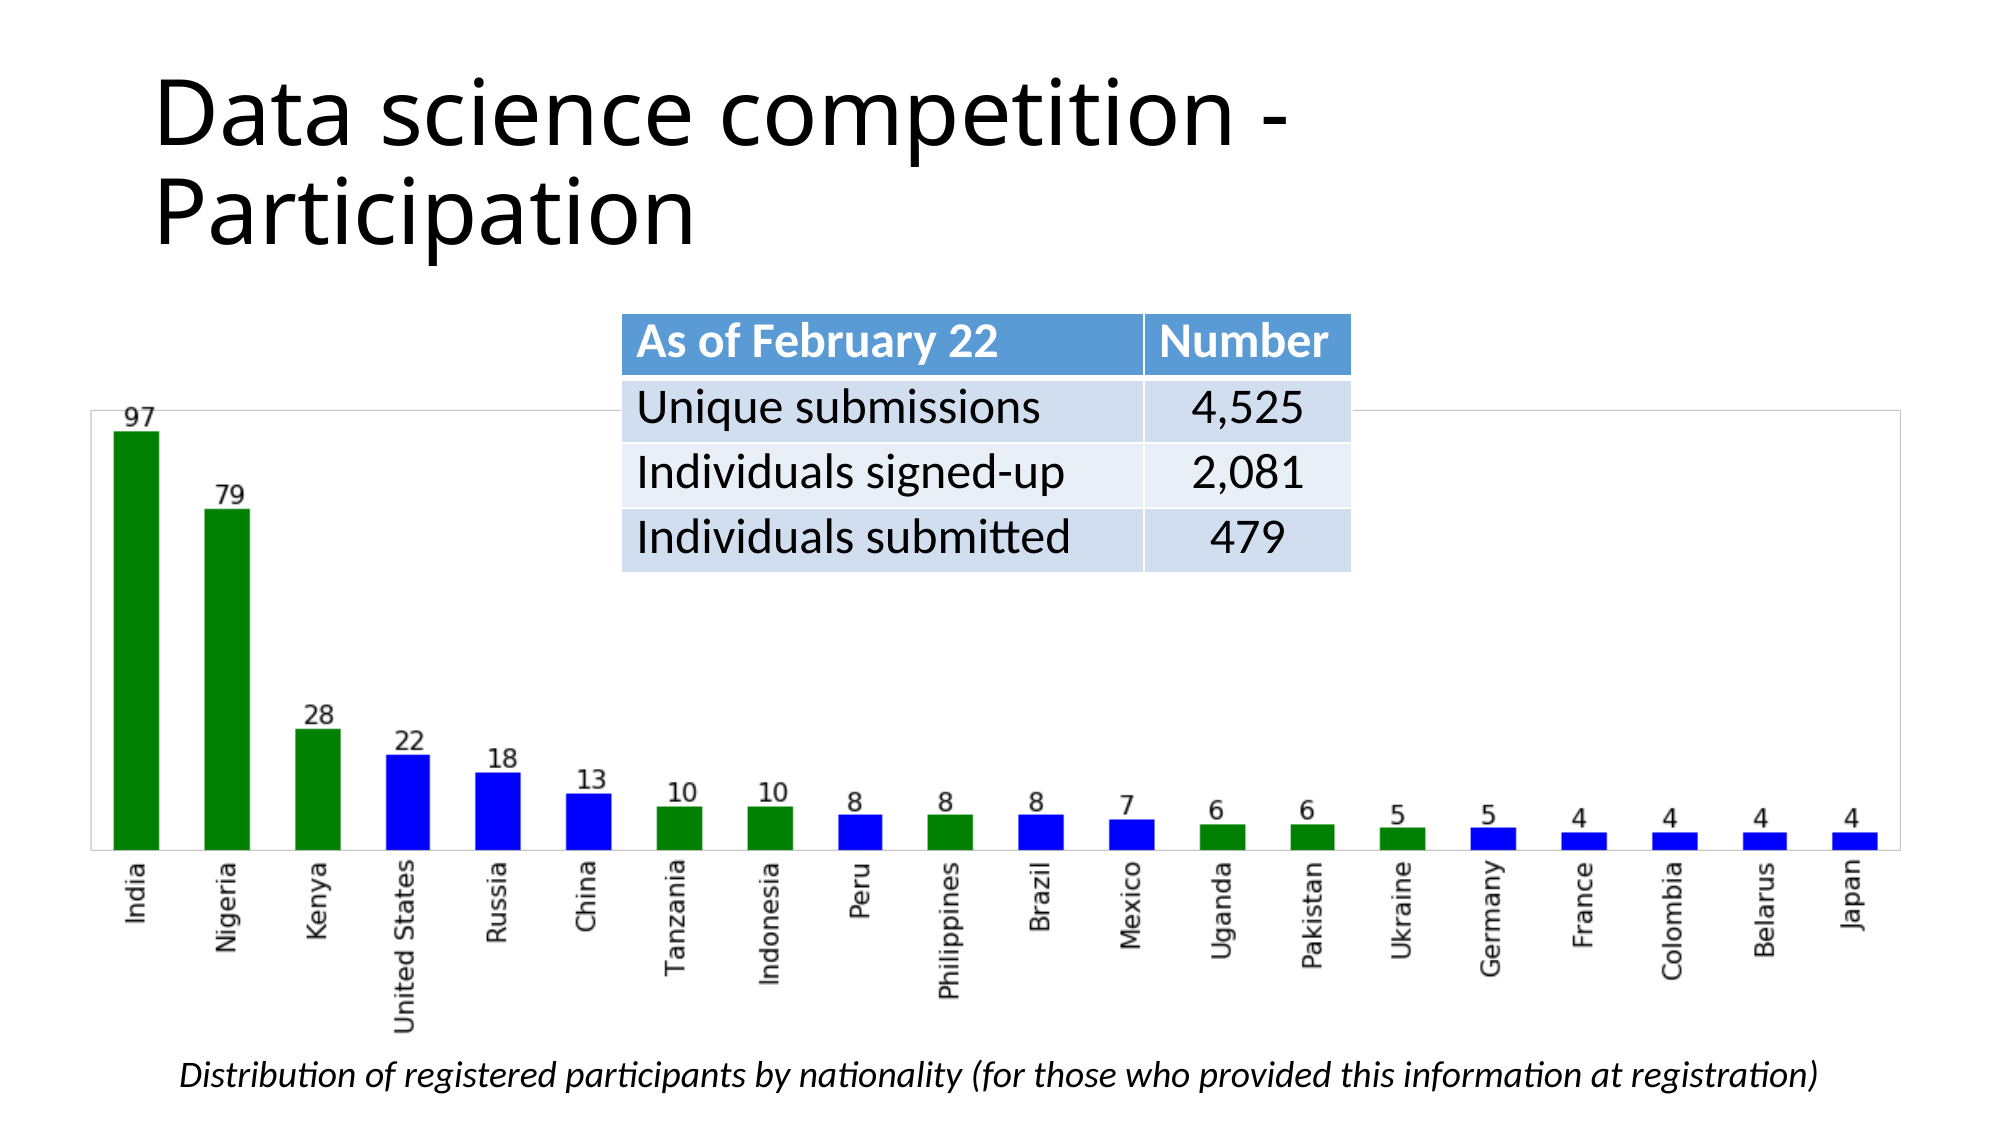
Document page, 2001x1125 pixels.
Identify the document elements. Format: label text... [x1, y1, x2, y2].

text_box Distribution of registered participants by nationality (for those who provided this information at registration) [164, 1043, 1836, 1103]
table_cell Unique submissions [622, 381, 1143, 396]
table_header Number [1145, 314, 1351, 375]
table_cell 4,525 [1145, 381, 1351, 396]
title Data science competition - Participation [137, 56, 1863, 275]
picture [80, 396, 1912, 1043]
table_header As of February 22 [622, 314, 1143, 375]
